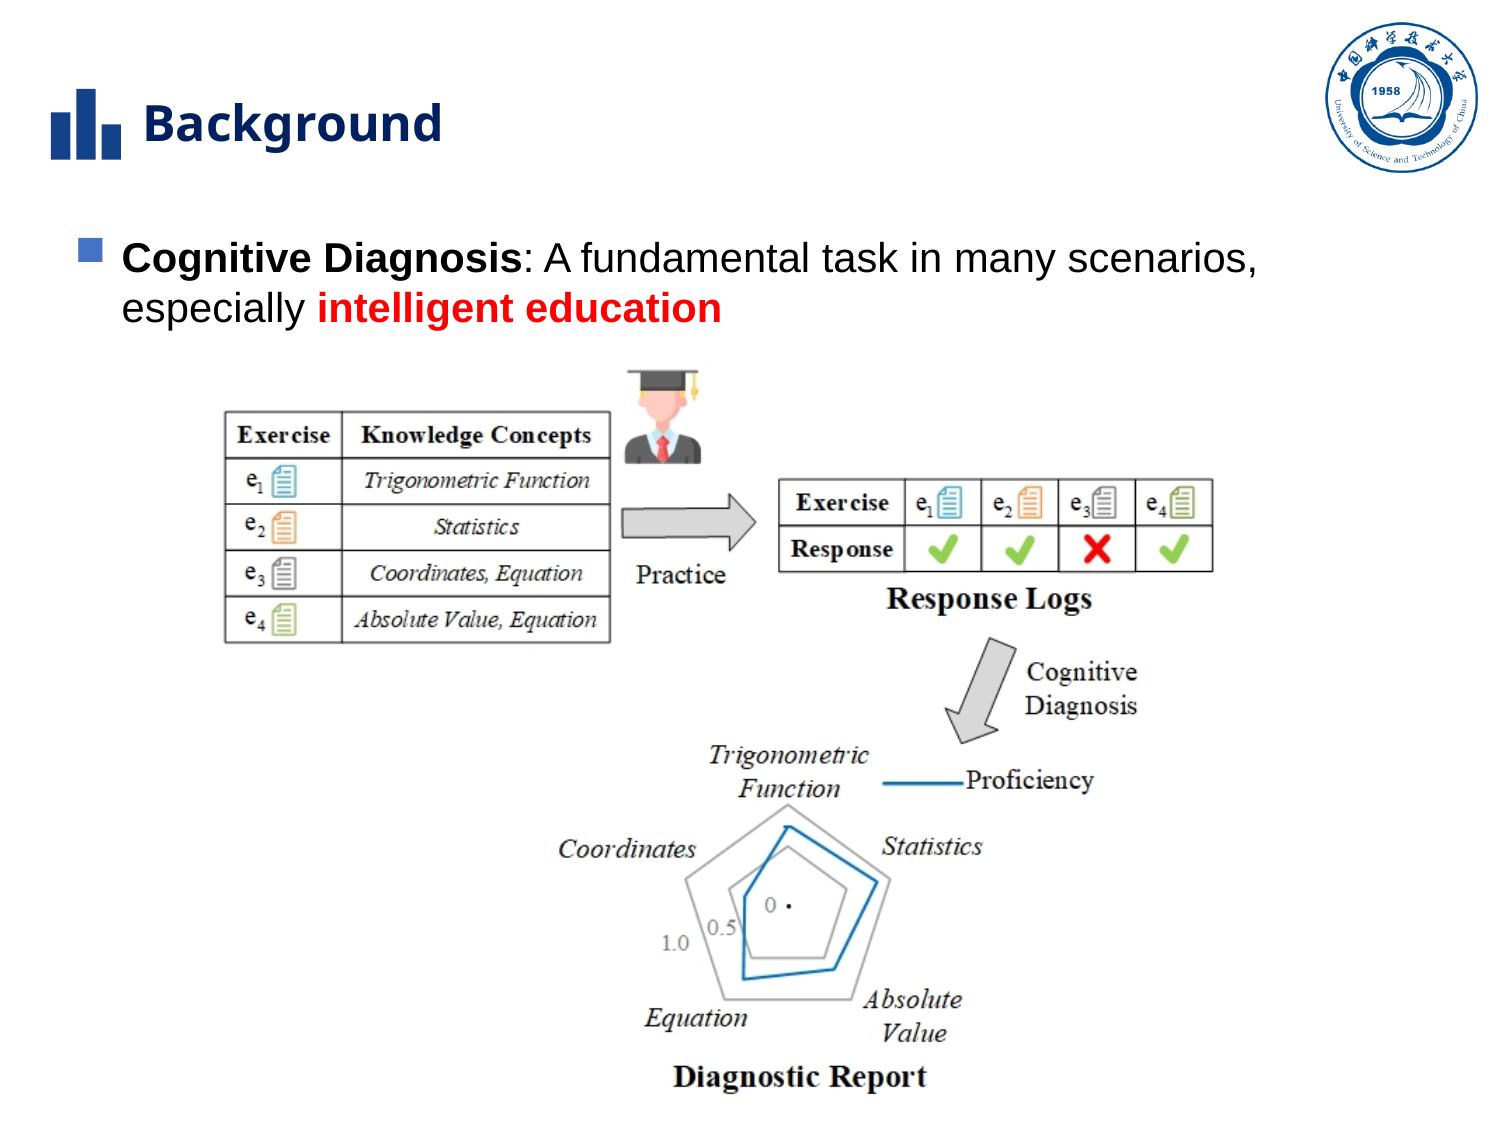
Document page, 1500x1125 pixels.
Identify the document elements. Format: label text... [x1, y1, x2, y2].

list Background [127, 84, 799, 160]
picture [1325, 22, 1478, 173]
text_box Cognitive Diagnosis: A fundamental task in many scenarios, especially intelligent education [59, 223, 1434, 339]
picture [214, 339, 1215, 1111]
